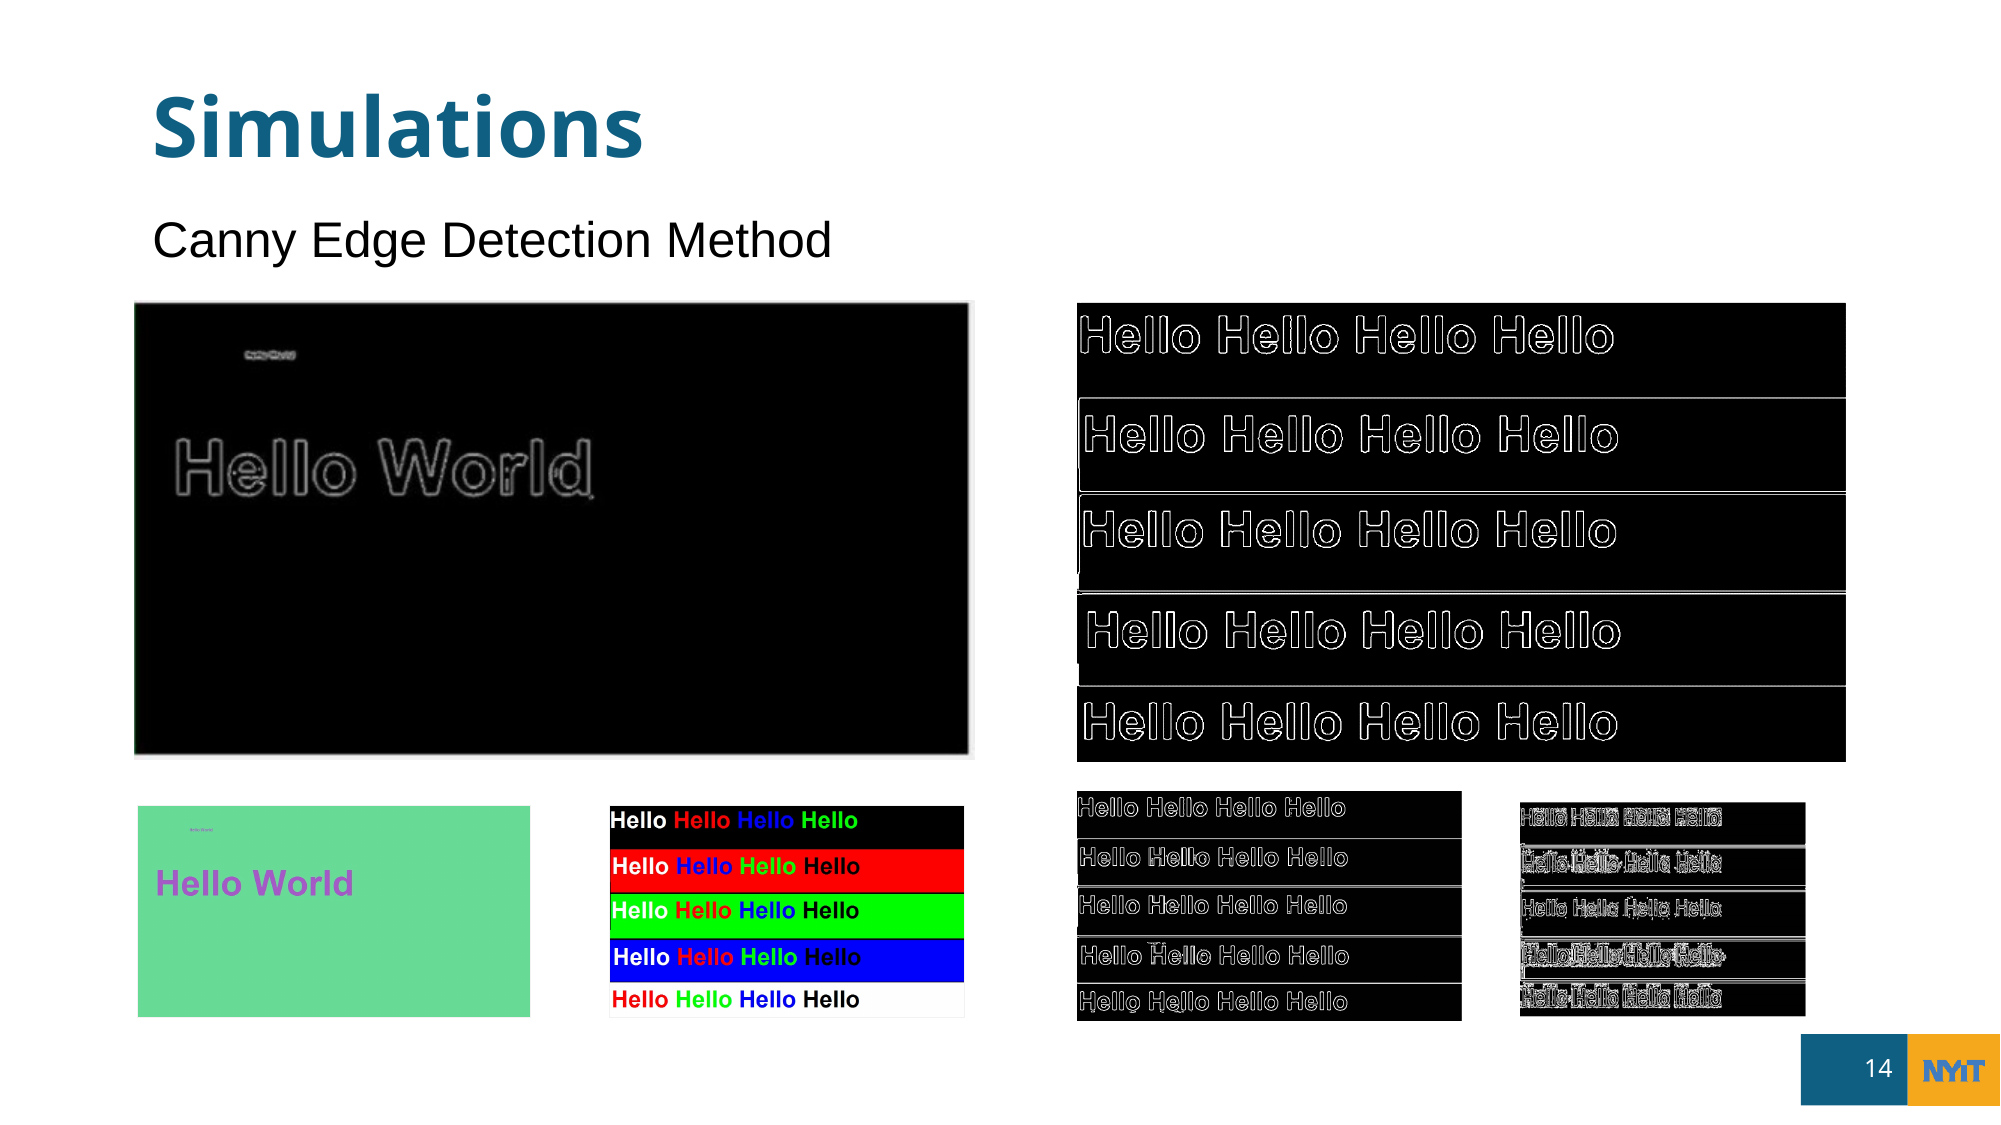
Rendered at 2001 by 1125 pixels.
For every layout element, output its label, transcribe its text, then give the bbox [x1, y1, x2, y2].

picture [1076, 791, 1463, 1022]
picture [609, 805, 965, 1019]
slide_number 14 [1800, 1034, 1905, 1106]
picture [133, 299, 976, 760]
picture [1520, 802, 1806, 1017]
list Canny Edge Detection Method [137, 206, 1863, 1008]
title Simulations [137, 68, 1863, 194]
picture [1076, 302, 1846, 762]
picture [1907, 1033, 2000, 1106]
picture [137, 805, 531, 1019]
